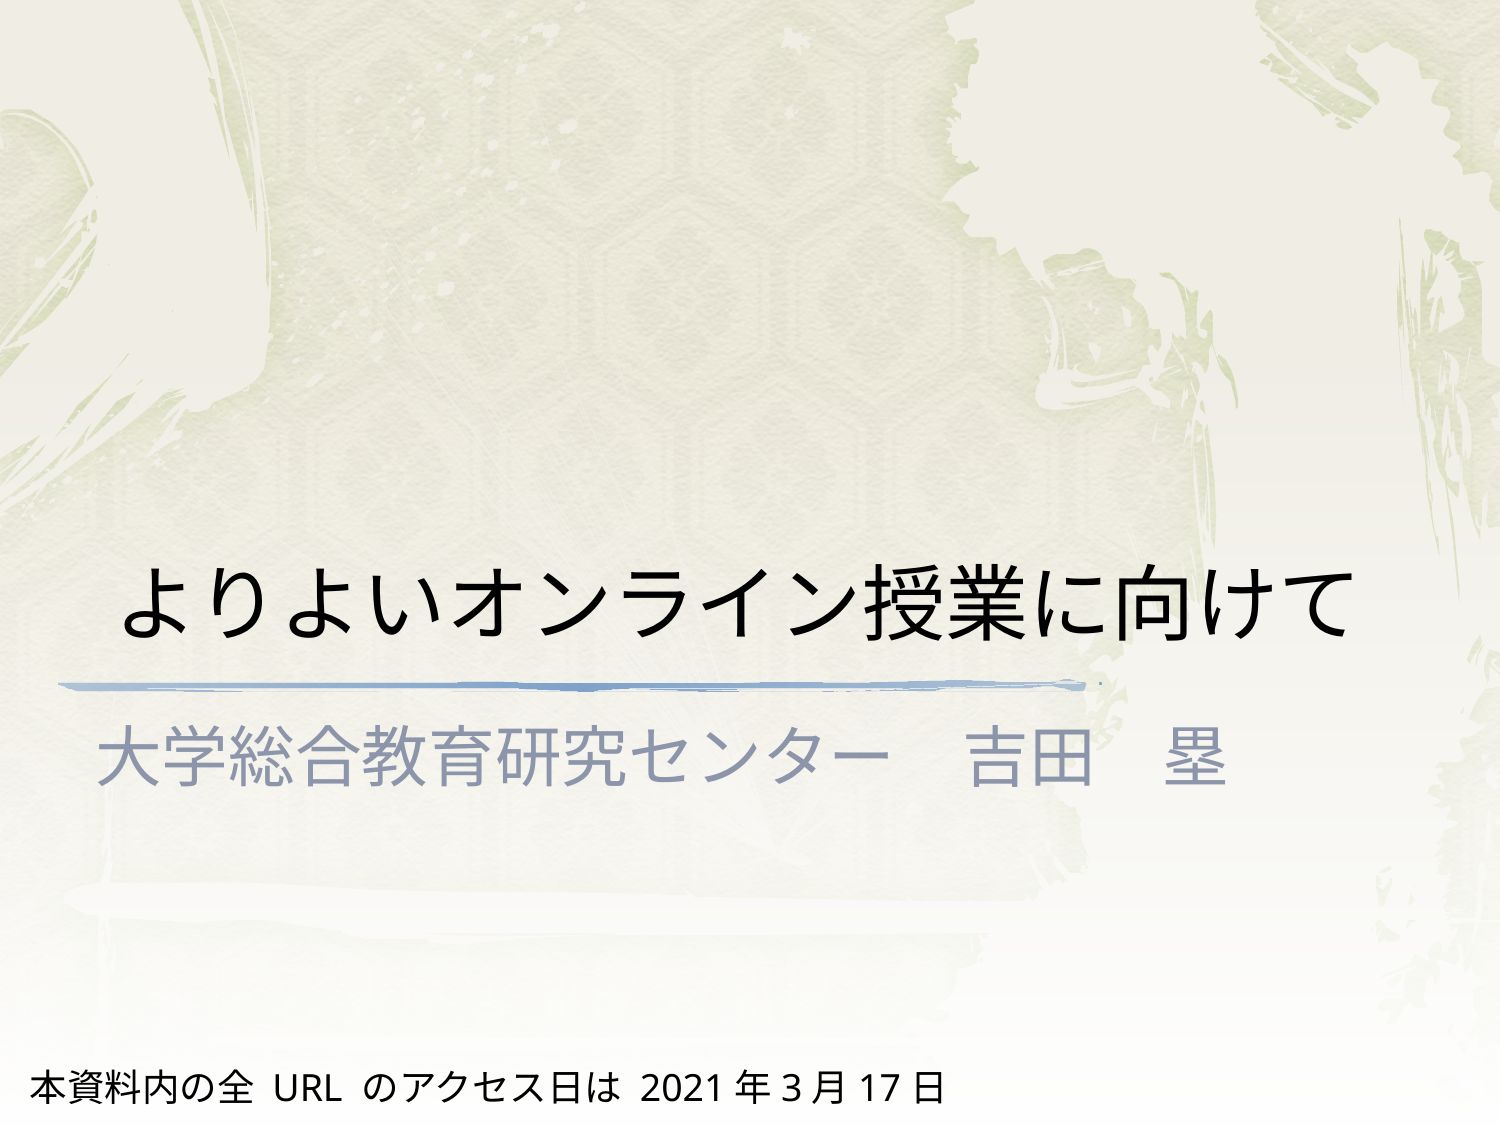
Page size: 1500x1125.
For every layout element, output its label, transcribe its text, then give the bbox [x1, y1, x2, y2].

title よりよいオンライン授業に向けて [100, 410, 1500, 659]
text_box 本資料内の全 URL のアクセス日は 2021年3月17日 [15, 1056, 1020, 1116]
subtitle 大学総合教育研究センター 吉田 塁 [49, 707, 1365, 903]
